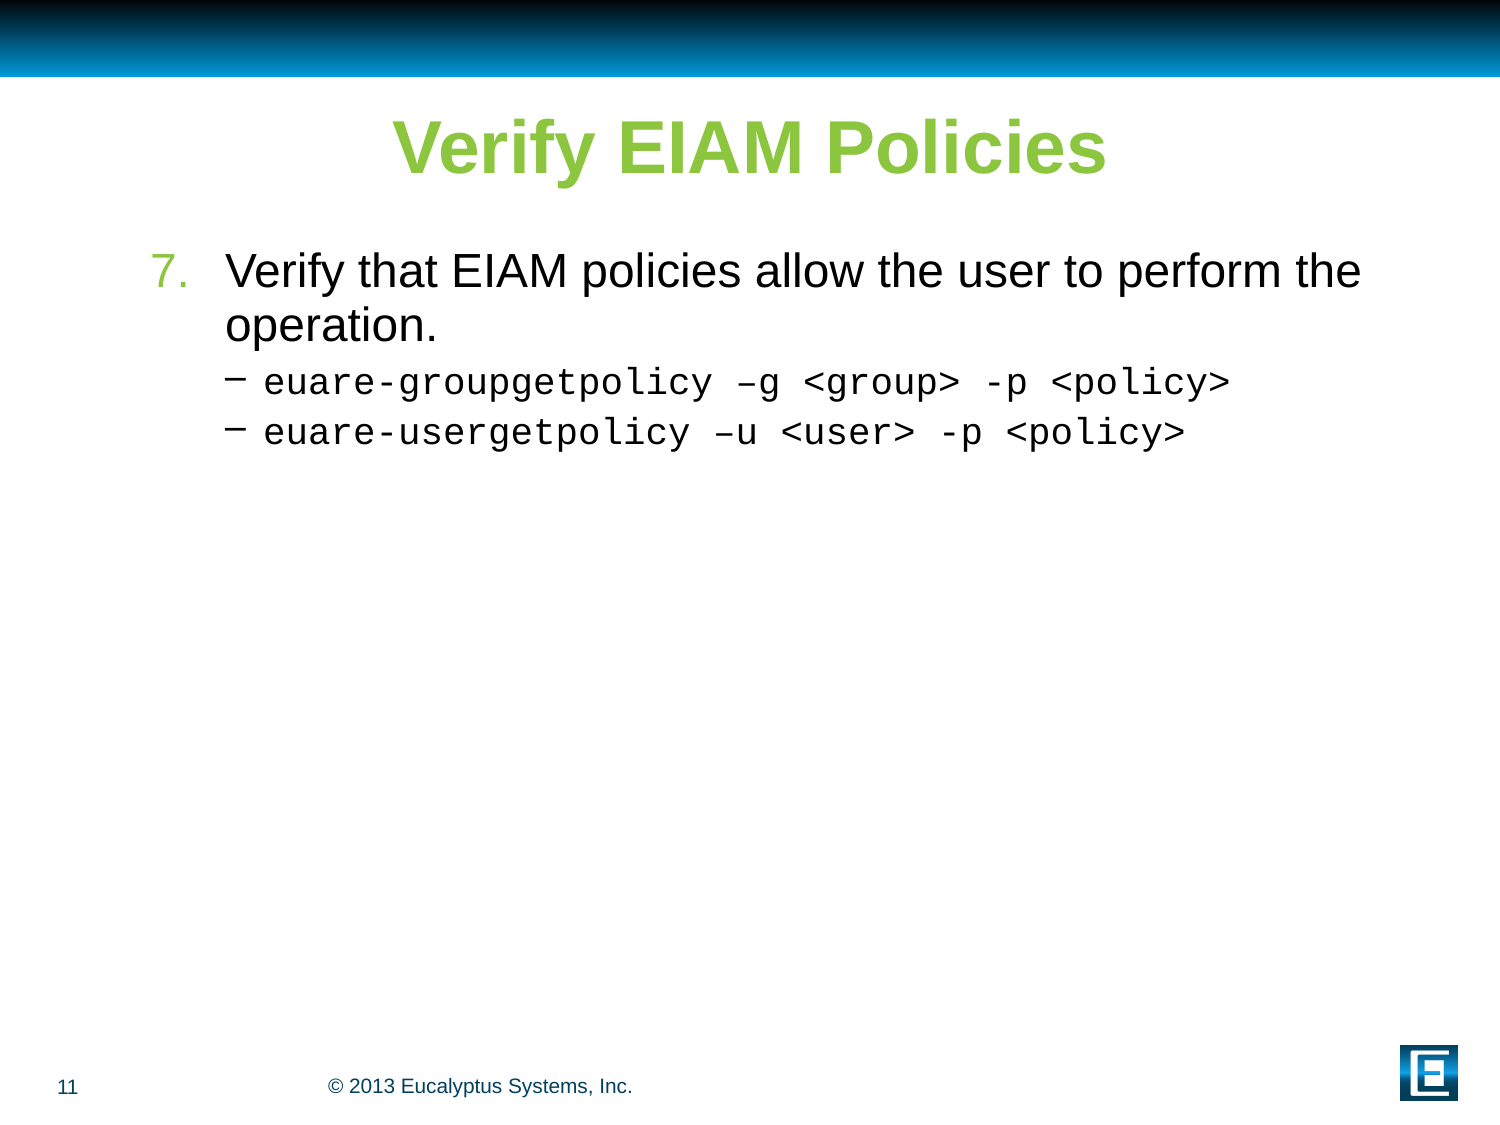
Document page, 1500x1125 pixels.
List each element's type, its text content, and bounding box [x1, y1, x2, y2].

picture [1400, 1051, 1458, 1095]
picture [328, 1078, 343, 1093]
list Verify that EIAM policies allow the user to perform the operation. euare-groupgetpolicy –g <group> -p <policy> euare-usergetpolicy –u <user> -p <policy> [57, 235, 1457, 1030]
slide_number 11 [42, 1060, 117, 1112]
title Verify EIAM Policies [51, 99, 1450, 280]
